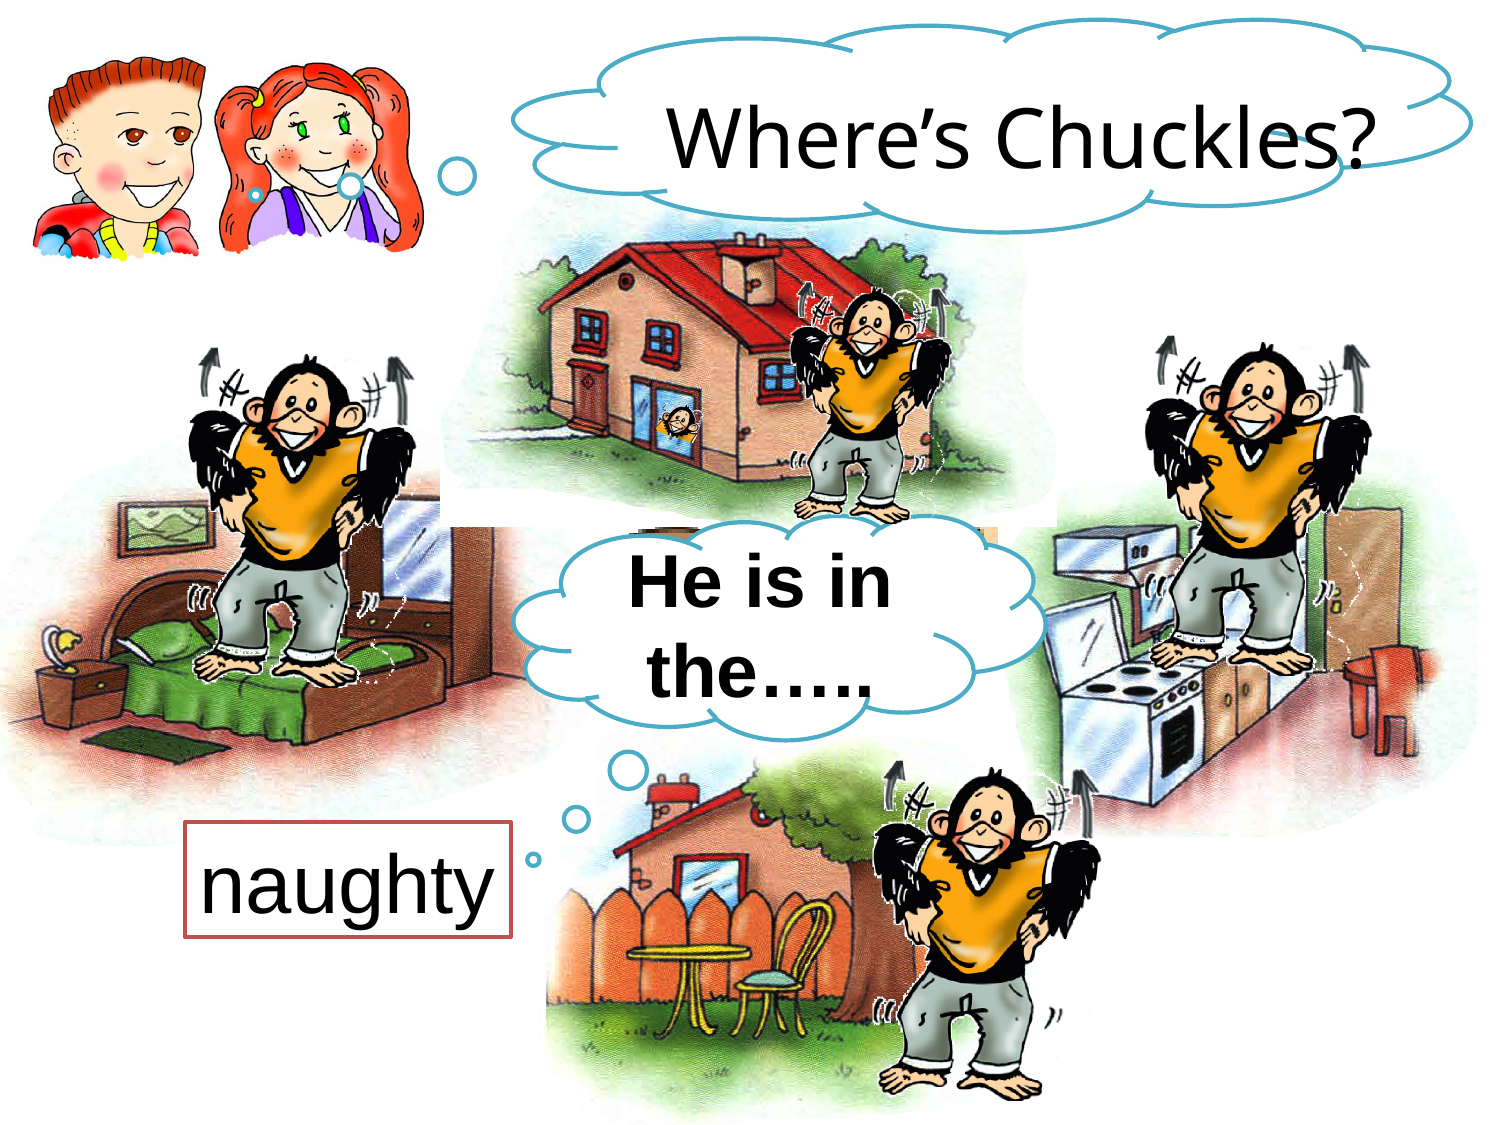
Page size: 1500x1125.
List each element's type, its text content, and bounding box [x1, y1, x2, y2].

text_box [437, 156, 477, 173]
picture [0, 172, 1478, 1125]
text_box [1061, 193, 1317, 231]
picture [0, 54, 426, 266]
text_box Where’s Chuckles? [650, 78, 1394, 193]
text_box [510, 17, 1474, 171]
text_box naughty [183, 854, 484, 939]
